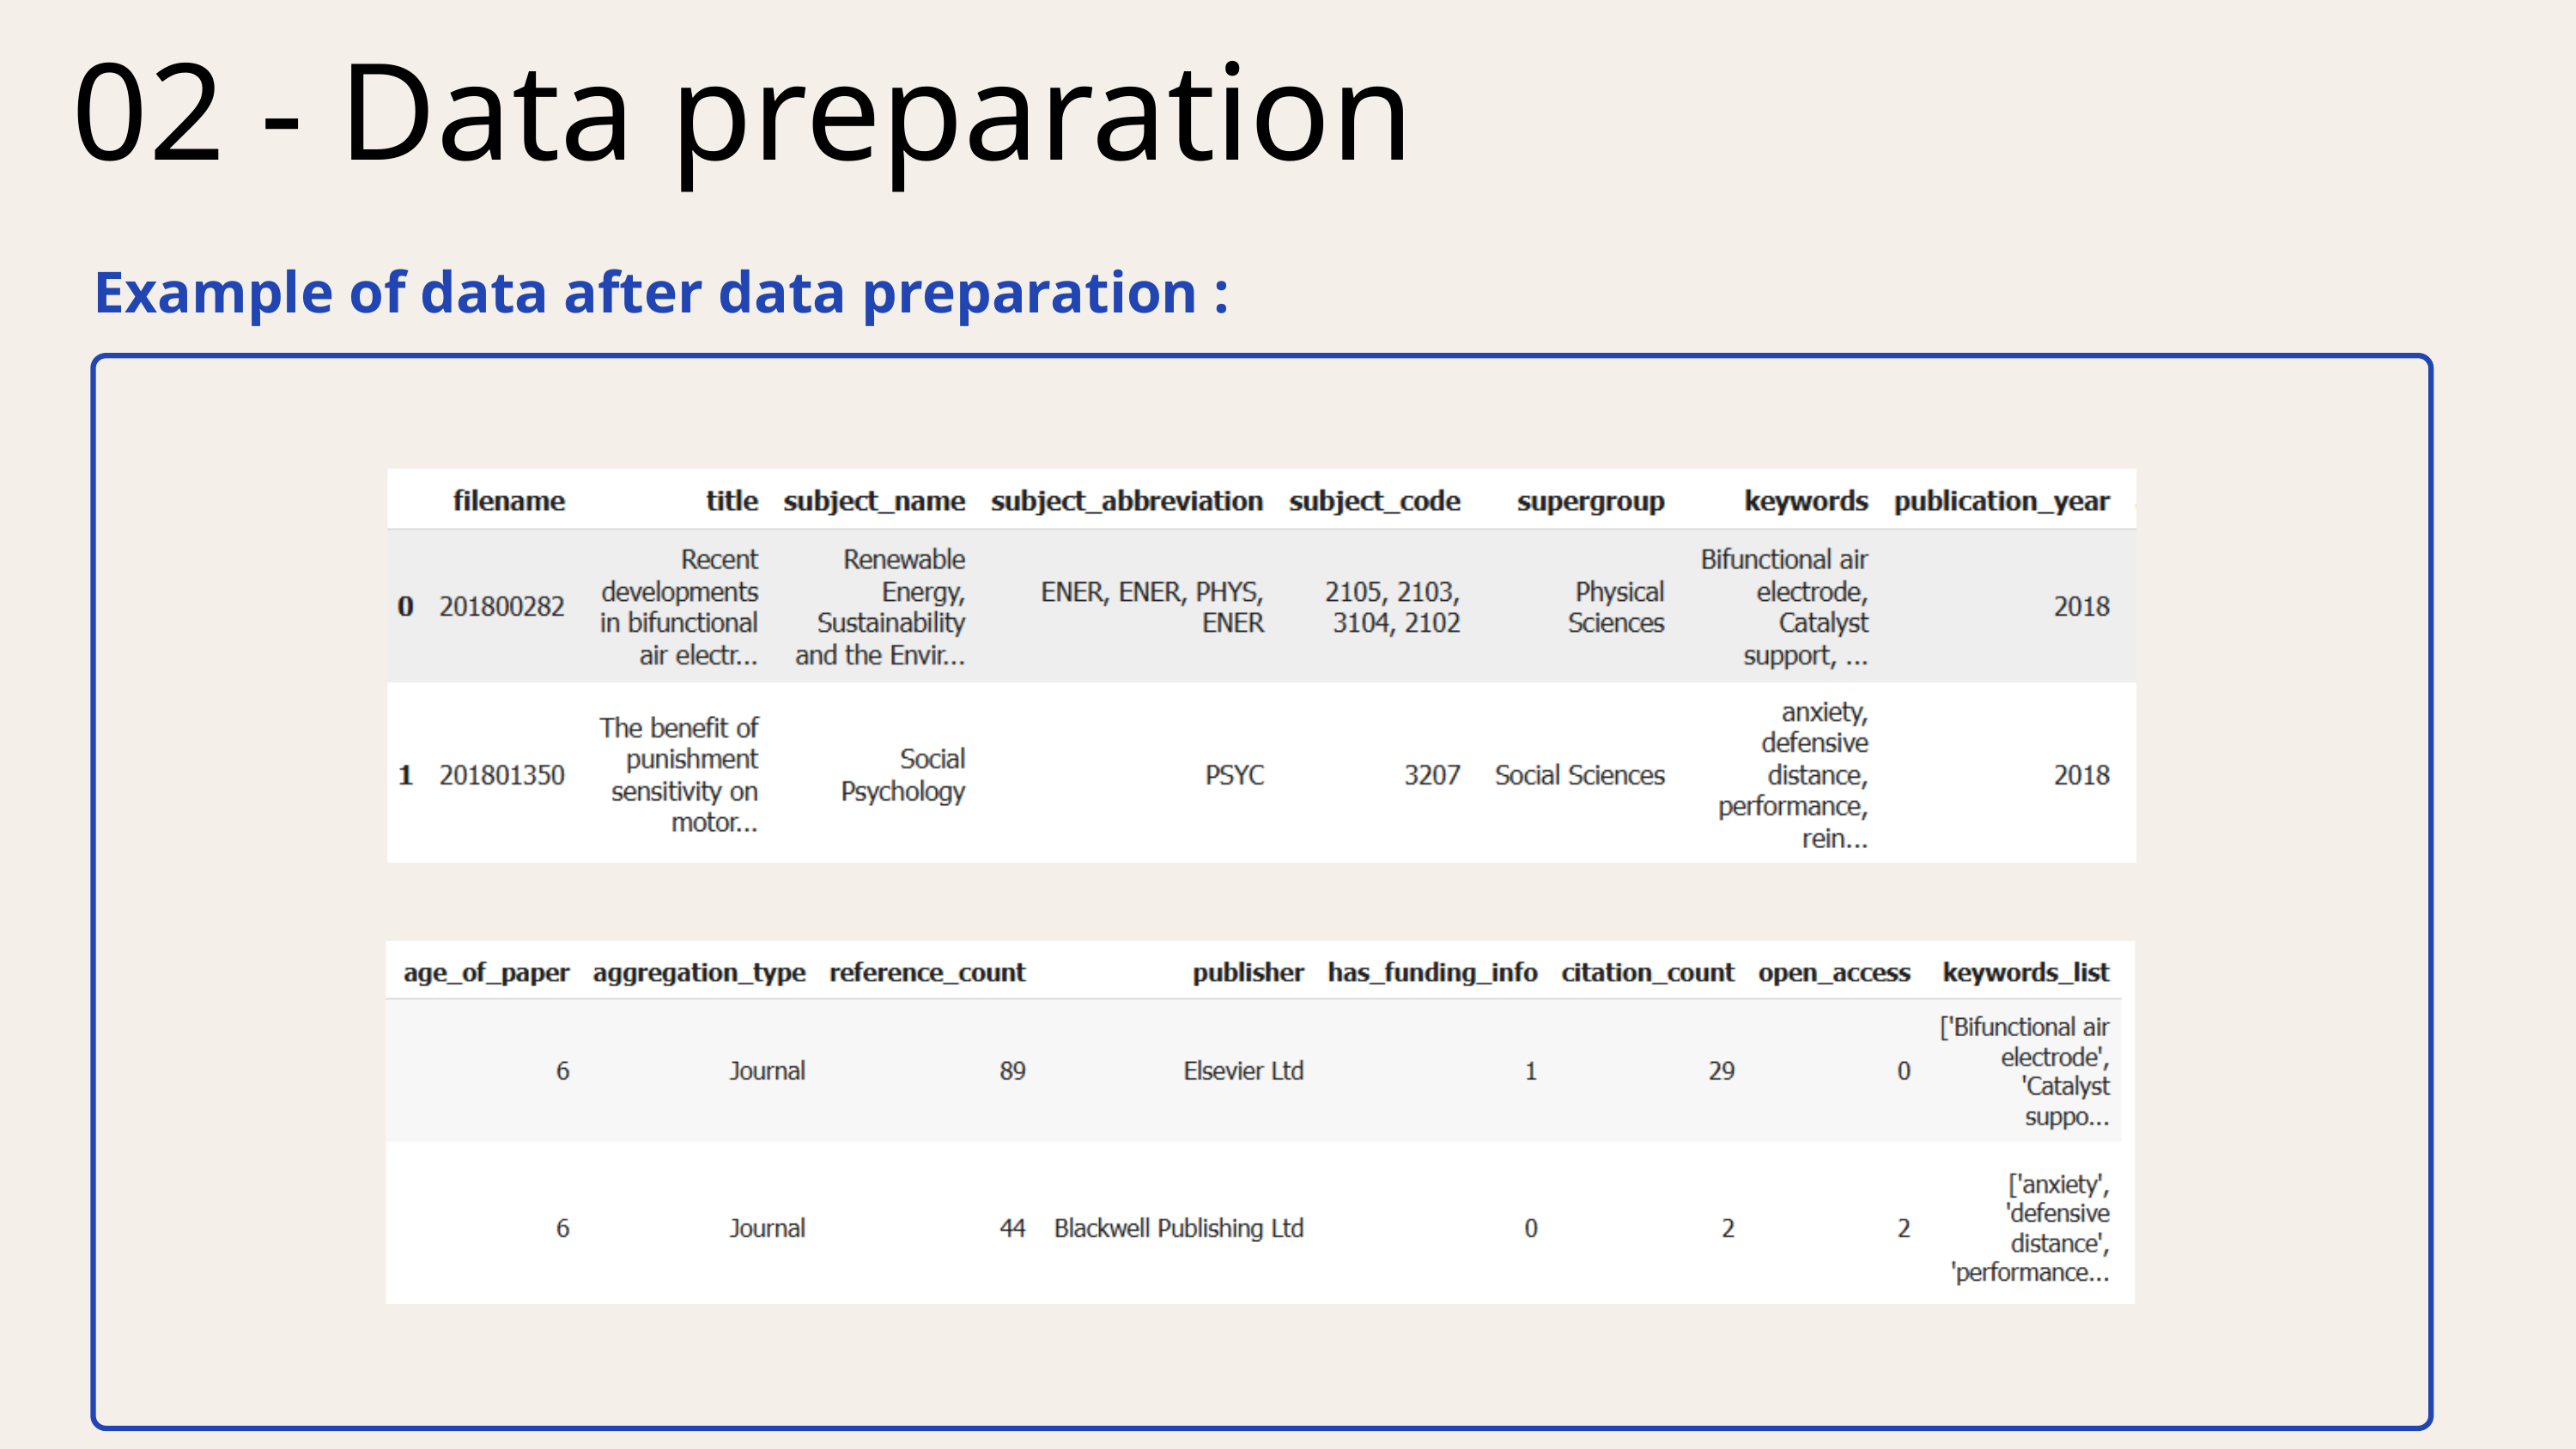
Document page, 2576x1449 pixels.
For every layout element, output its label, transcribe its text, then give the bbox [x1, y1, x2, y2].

text_box 02 - Data preparation [72, 33, 1737, 188]
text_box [93, 355, 2432, 1429]
text_box Example of data after data preparation : [93, 244, 2428, 324]
